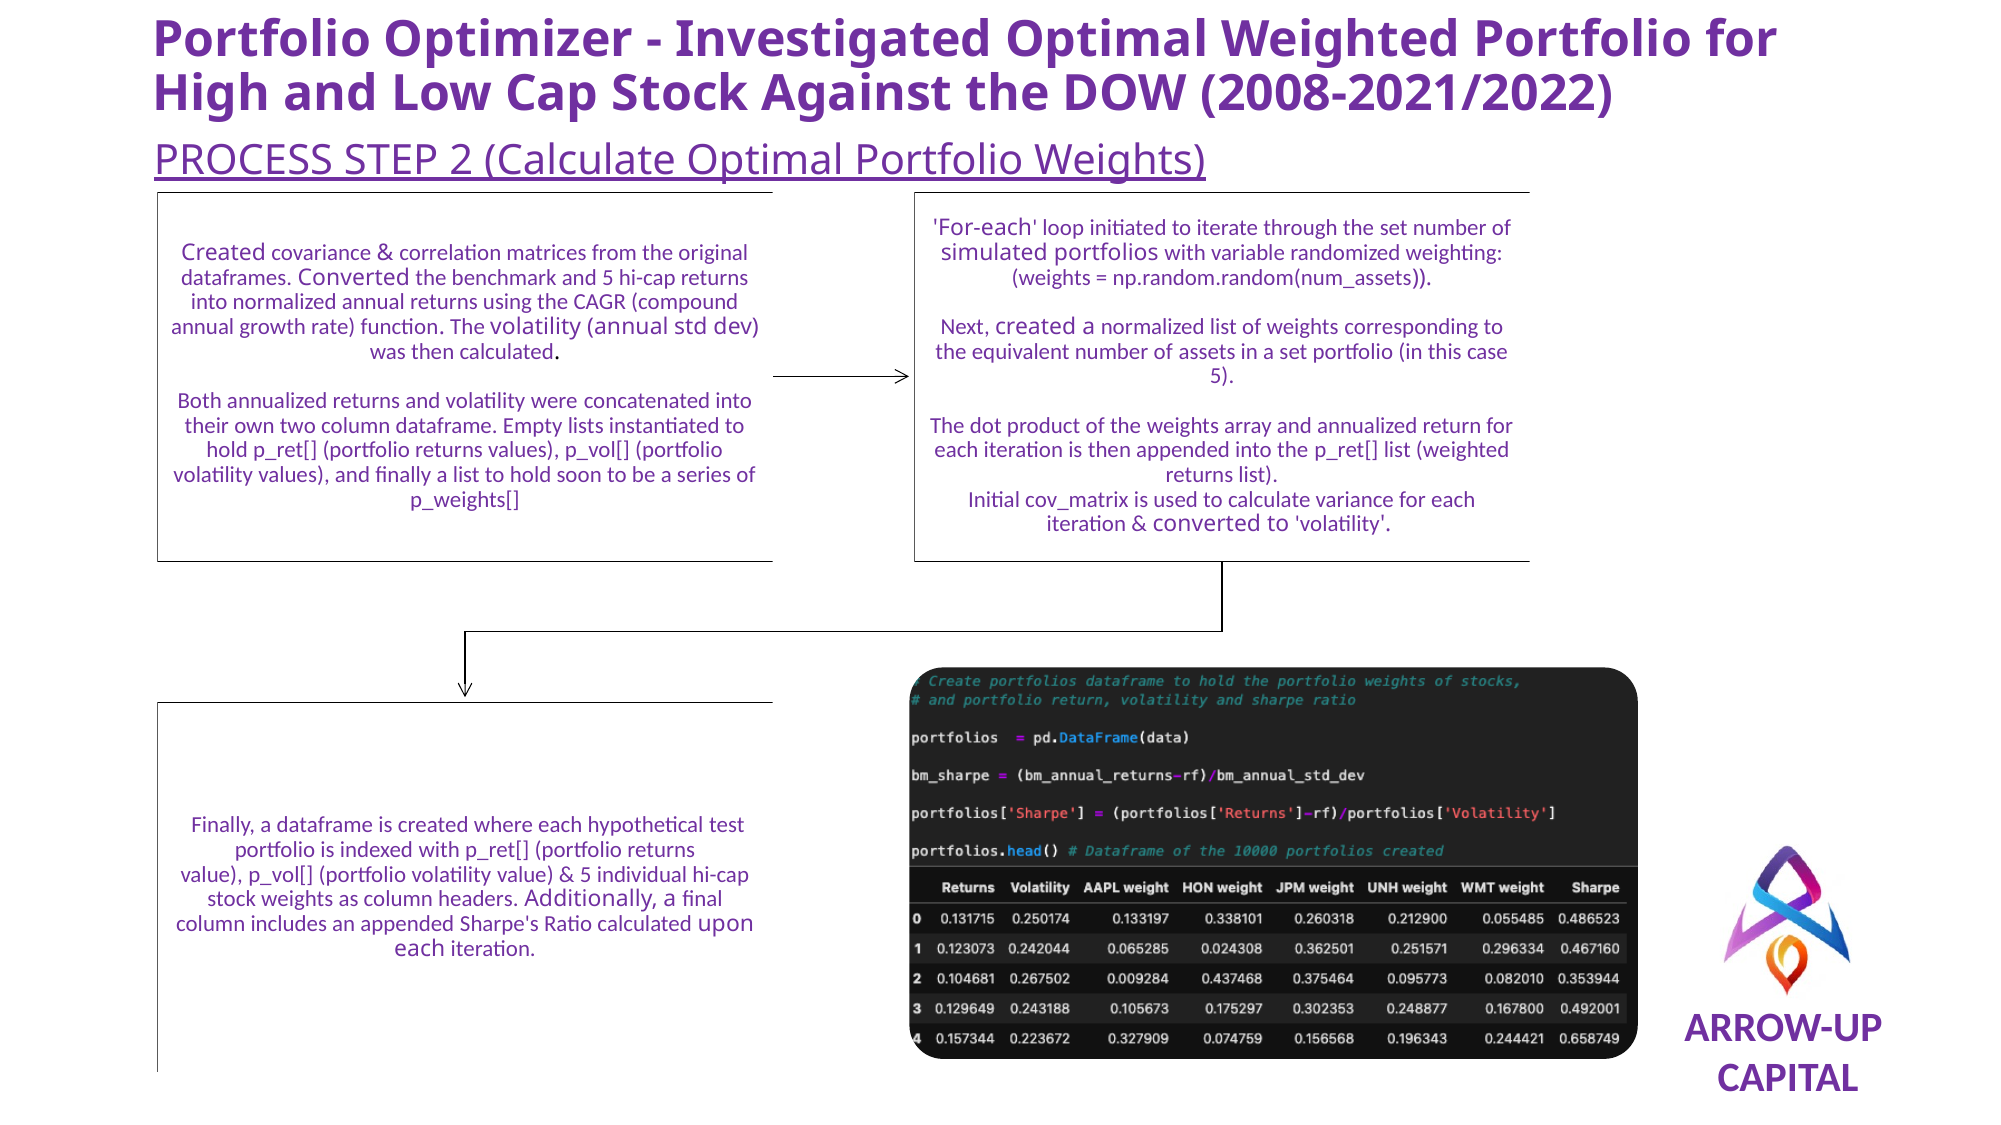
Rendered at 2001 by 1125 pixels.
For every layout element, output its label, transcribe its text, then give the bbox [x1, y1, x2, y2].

text_box PROCESS STEP 2 (Calculate Optimal Portfolio Weights) [138, 101, 1864, 319]
title Portfolio Optimizer - Investigated Optimal Weighted Portfolio for High and Low Cap Stock Against the DOW (2008-2021/2022) [137, 0, 1863, 176]
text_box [18, 191, 1669, 1073]
picture [909, 667, 1638, 1059]
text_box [1575, 761, 2000, 1108]
